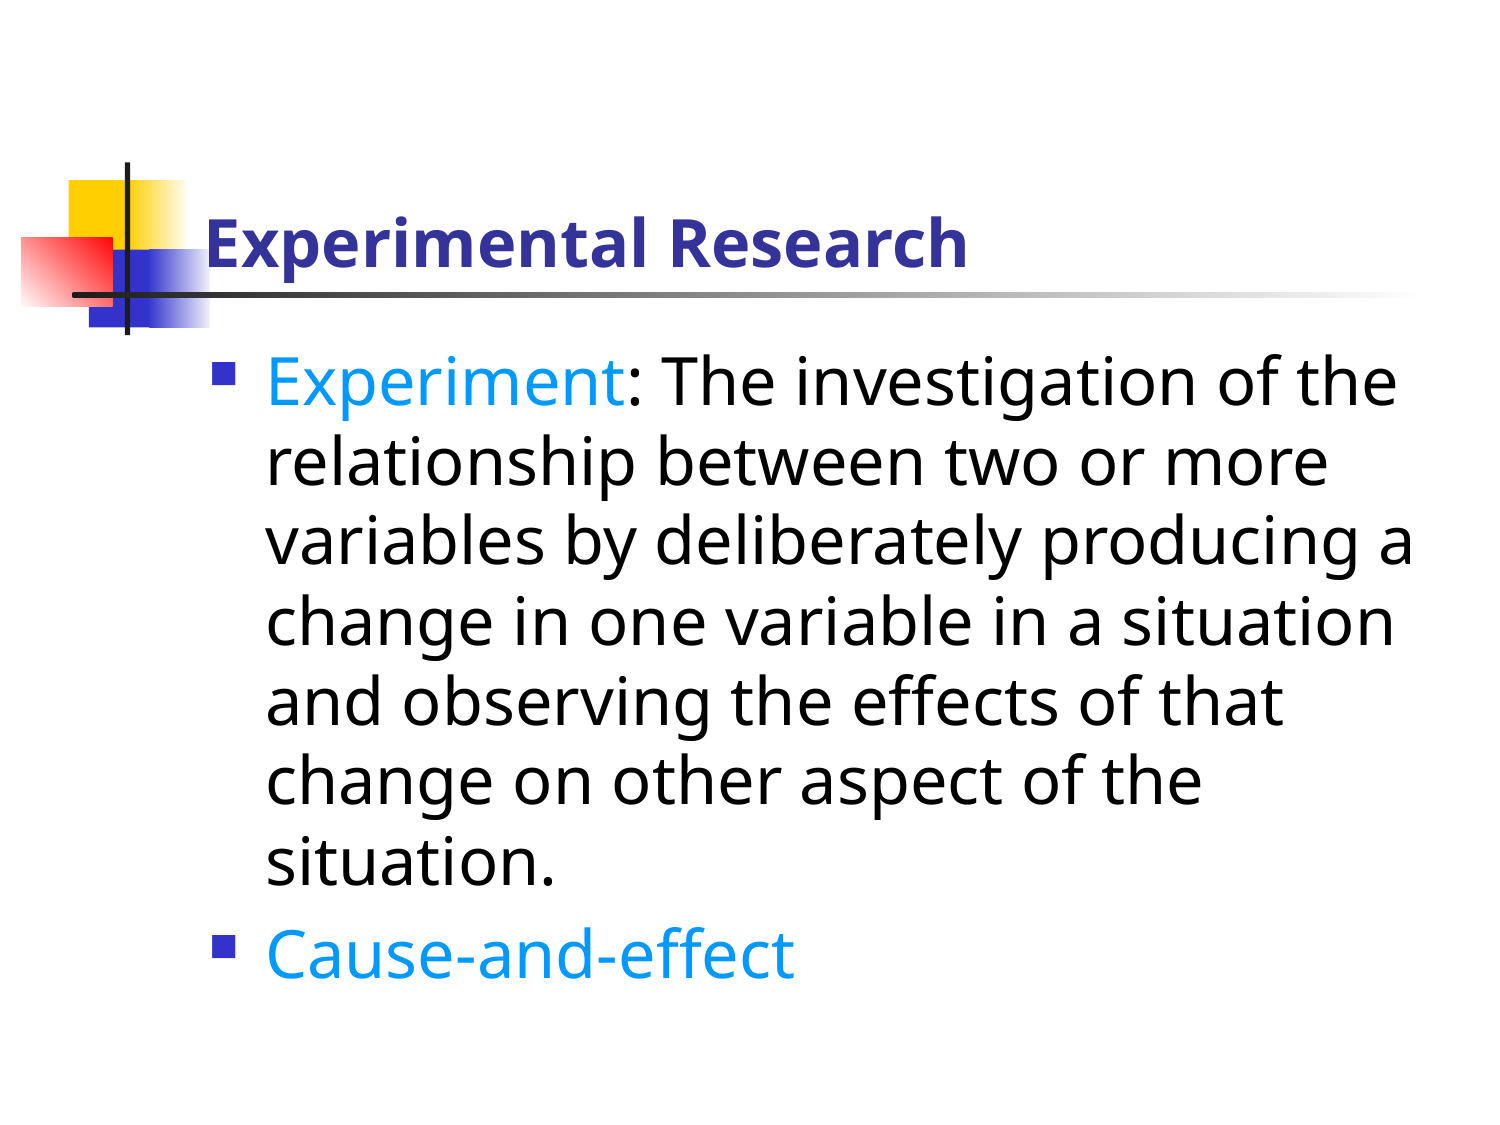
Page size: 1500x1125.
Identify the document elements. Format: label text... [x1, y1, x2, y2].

list Experiment: The investigation of the relationship between two or more variables by deliberately producing a change in one variable in a situation and observing the effects of that change on other aspect of the situation. Cause-and-effect [193, 330, 1470, 1007]
title Experimental Research [188, 174, 1468, 289]
